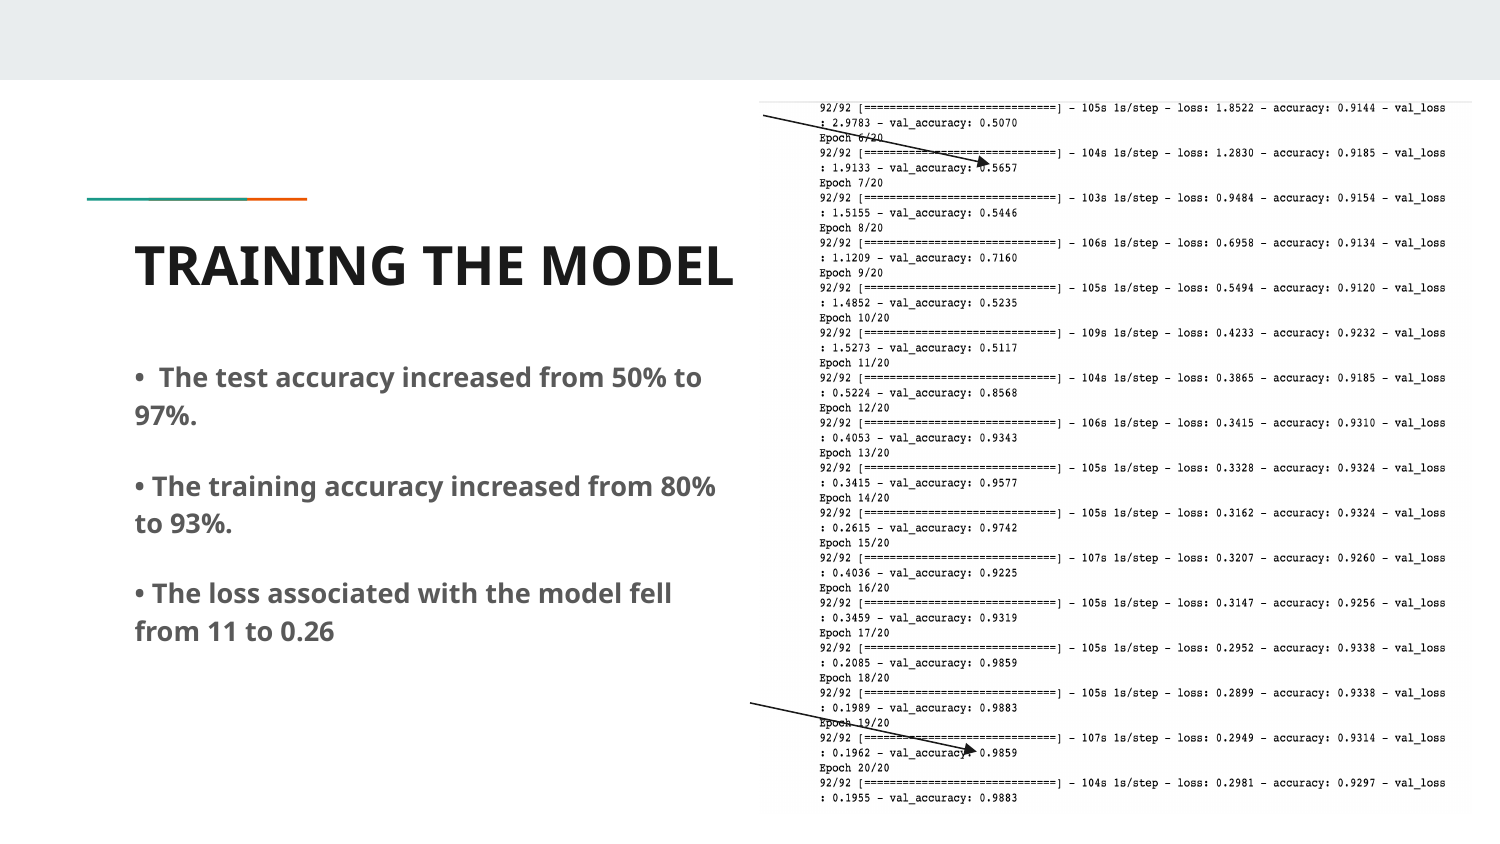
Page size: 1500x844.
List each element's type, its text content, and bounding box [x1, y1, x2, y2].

title TRAINING THE MODEL [119, 216, 754, 305]
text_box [749, 702, 978, 752]
picture [759, 101, 1472, 814]
list • The test accuracy increased from 50% to 97%. • The training accuracy increased from 80% to 93%. • The loss associated with the model fell from 11 to 0.26 [119, 341, 750, 712]
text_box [762, 115, 991, 165]
